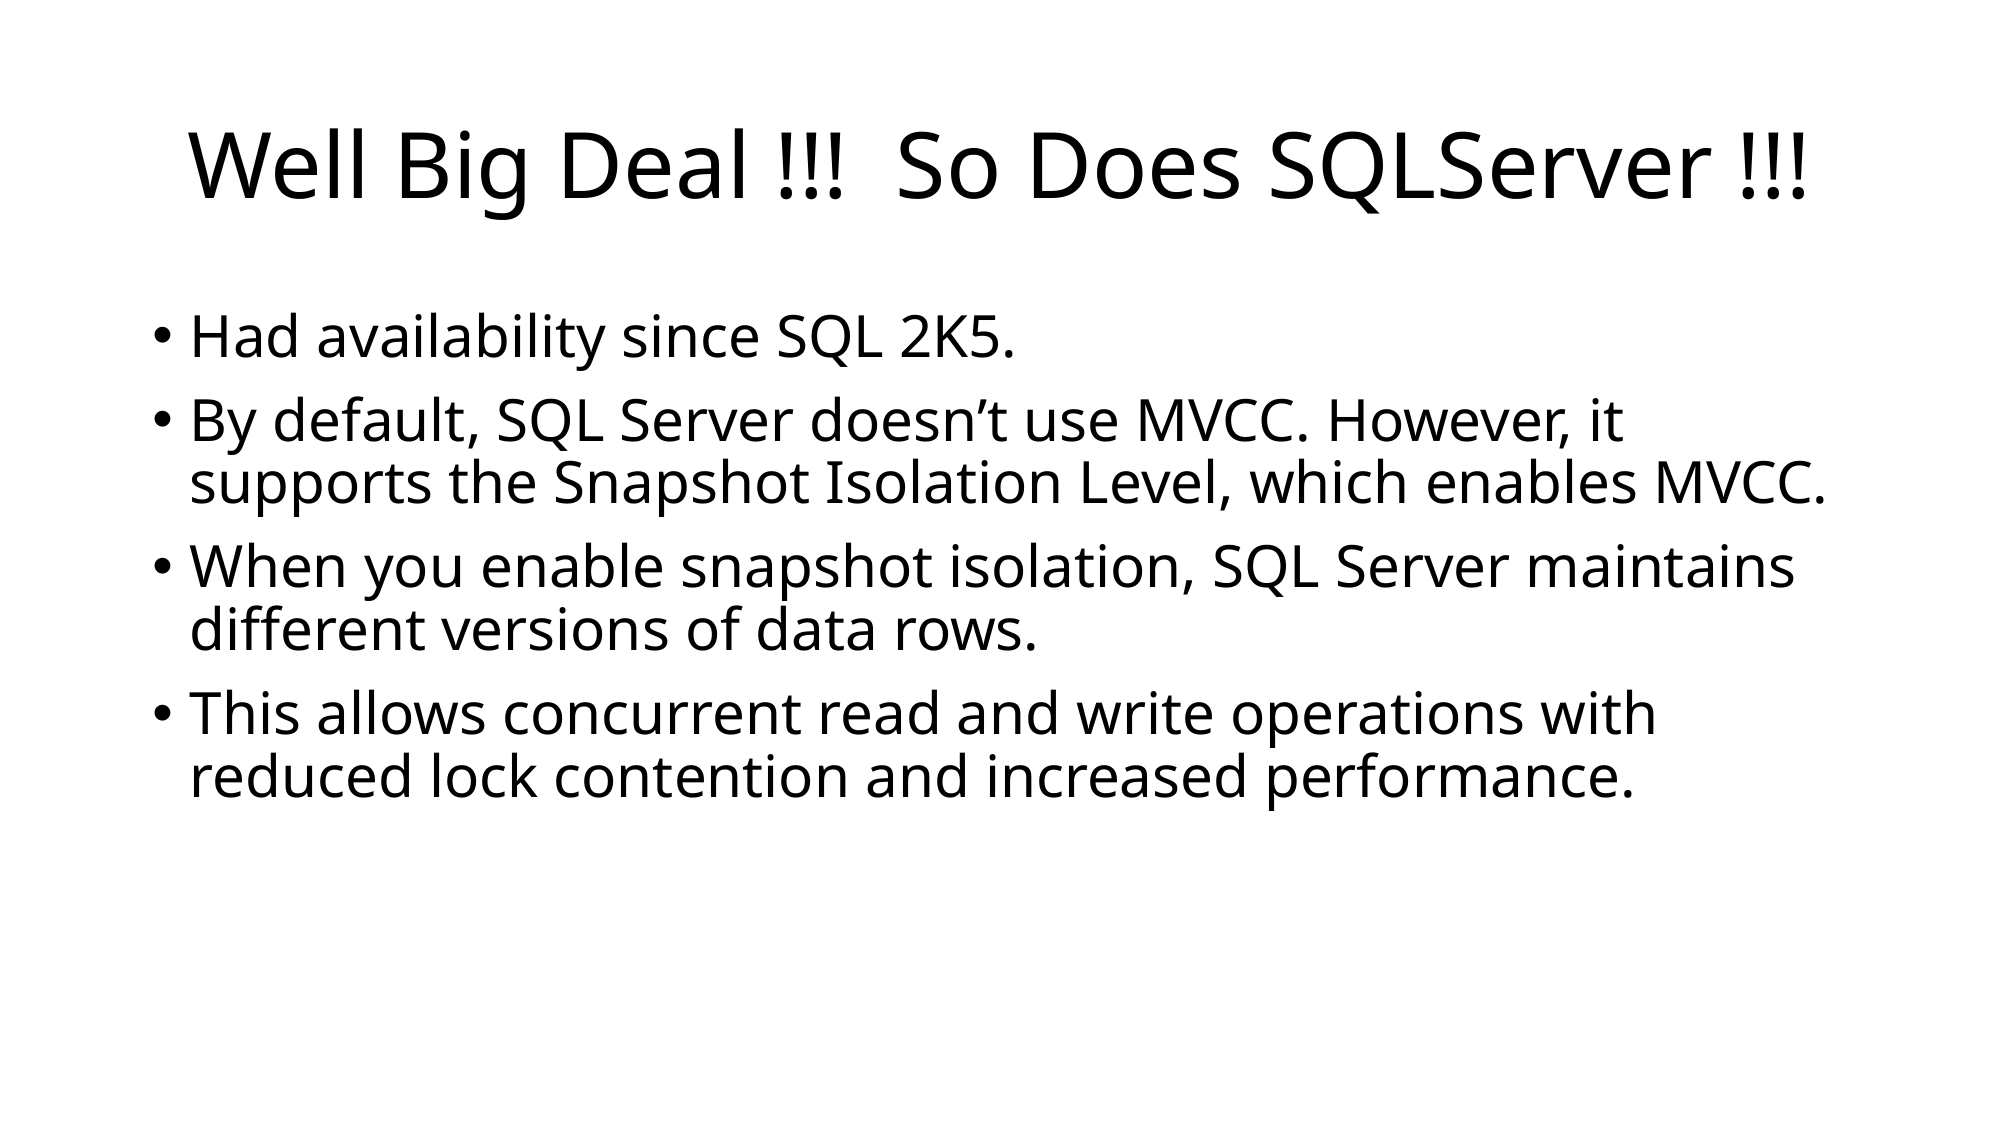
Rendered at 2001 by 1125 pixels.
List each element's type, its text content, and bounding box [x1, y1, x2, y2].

list Had availability since SQL 2K5. By default, SQL Server doesn’t use MVCC. However, it supports the Snapshot Isolation Level, which enables MVCC. When you enable snapshot isolation, SQL Server maintains different versions of data rows. This allows concurrent read and write operations with reduced lock contention and increased performance. [137, 299, 1863, 1014]
title Well Big Deal !!! So Does SQLServer !!! [137, 59, 1863, 278]
